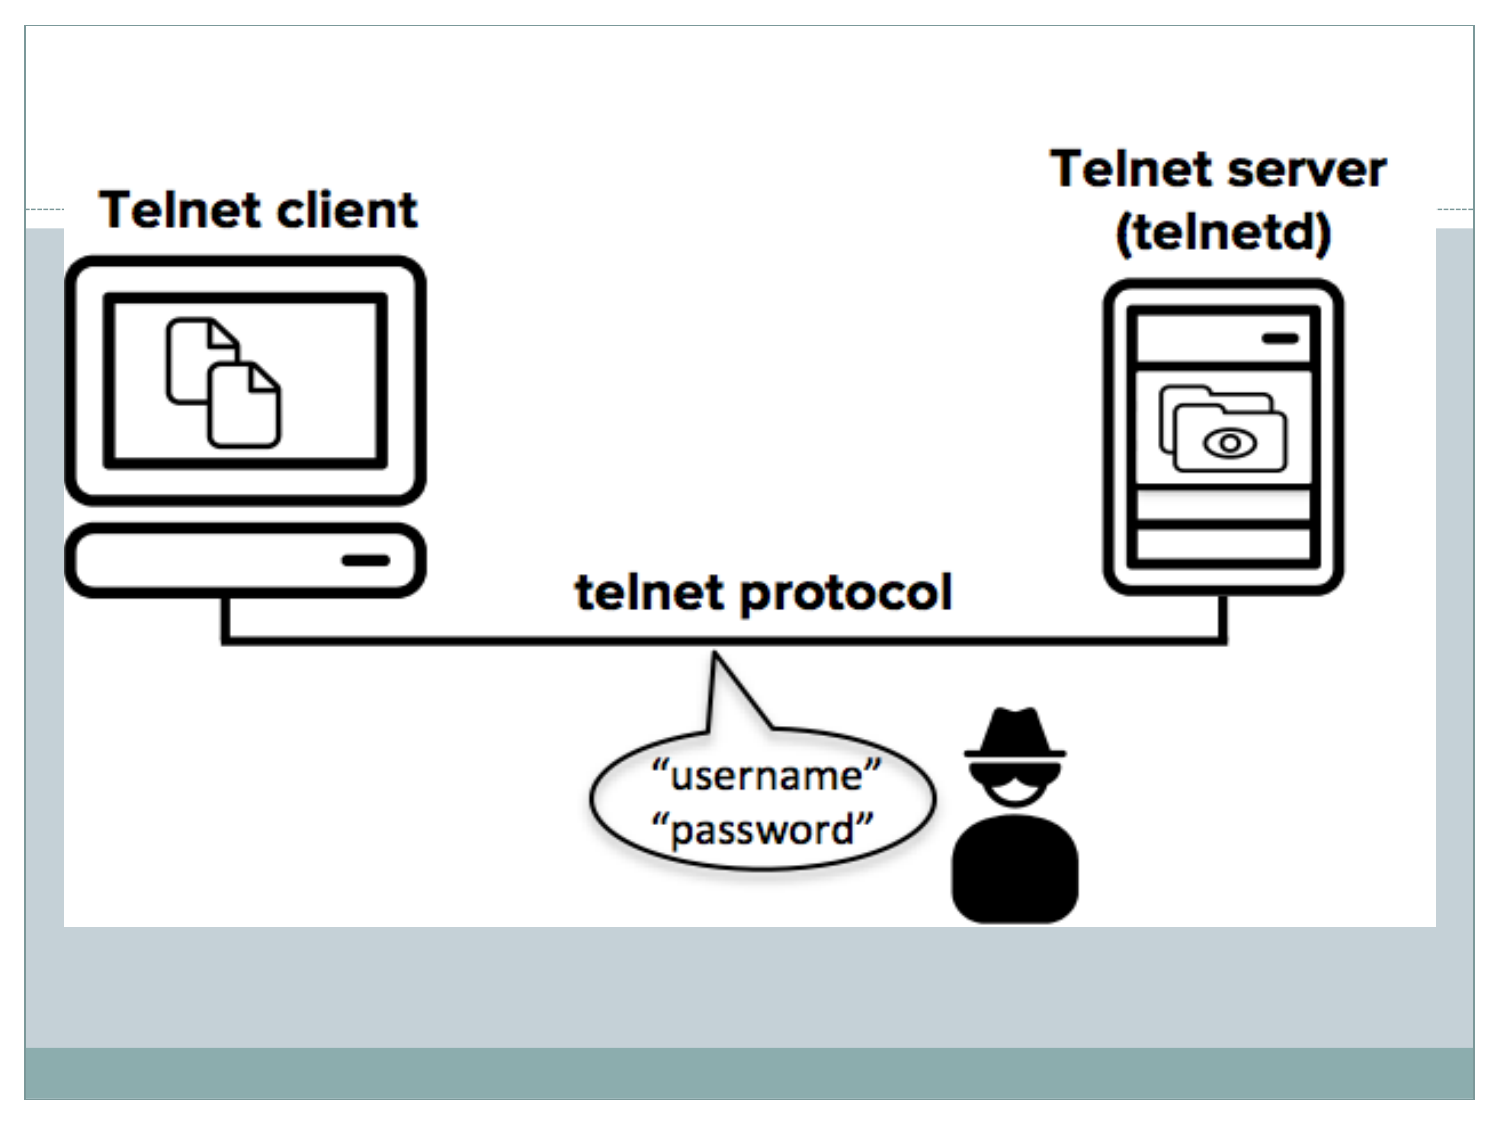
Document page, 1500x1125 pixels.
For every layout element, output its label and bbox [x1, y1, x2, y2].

list [64, 113, 1436, 927]
